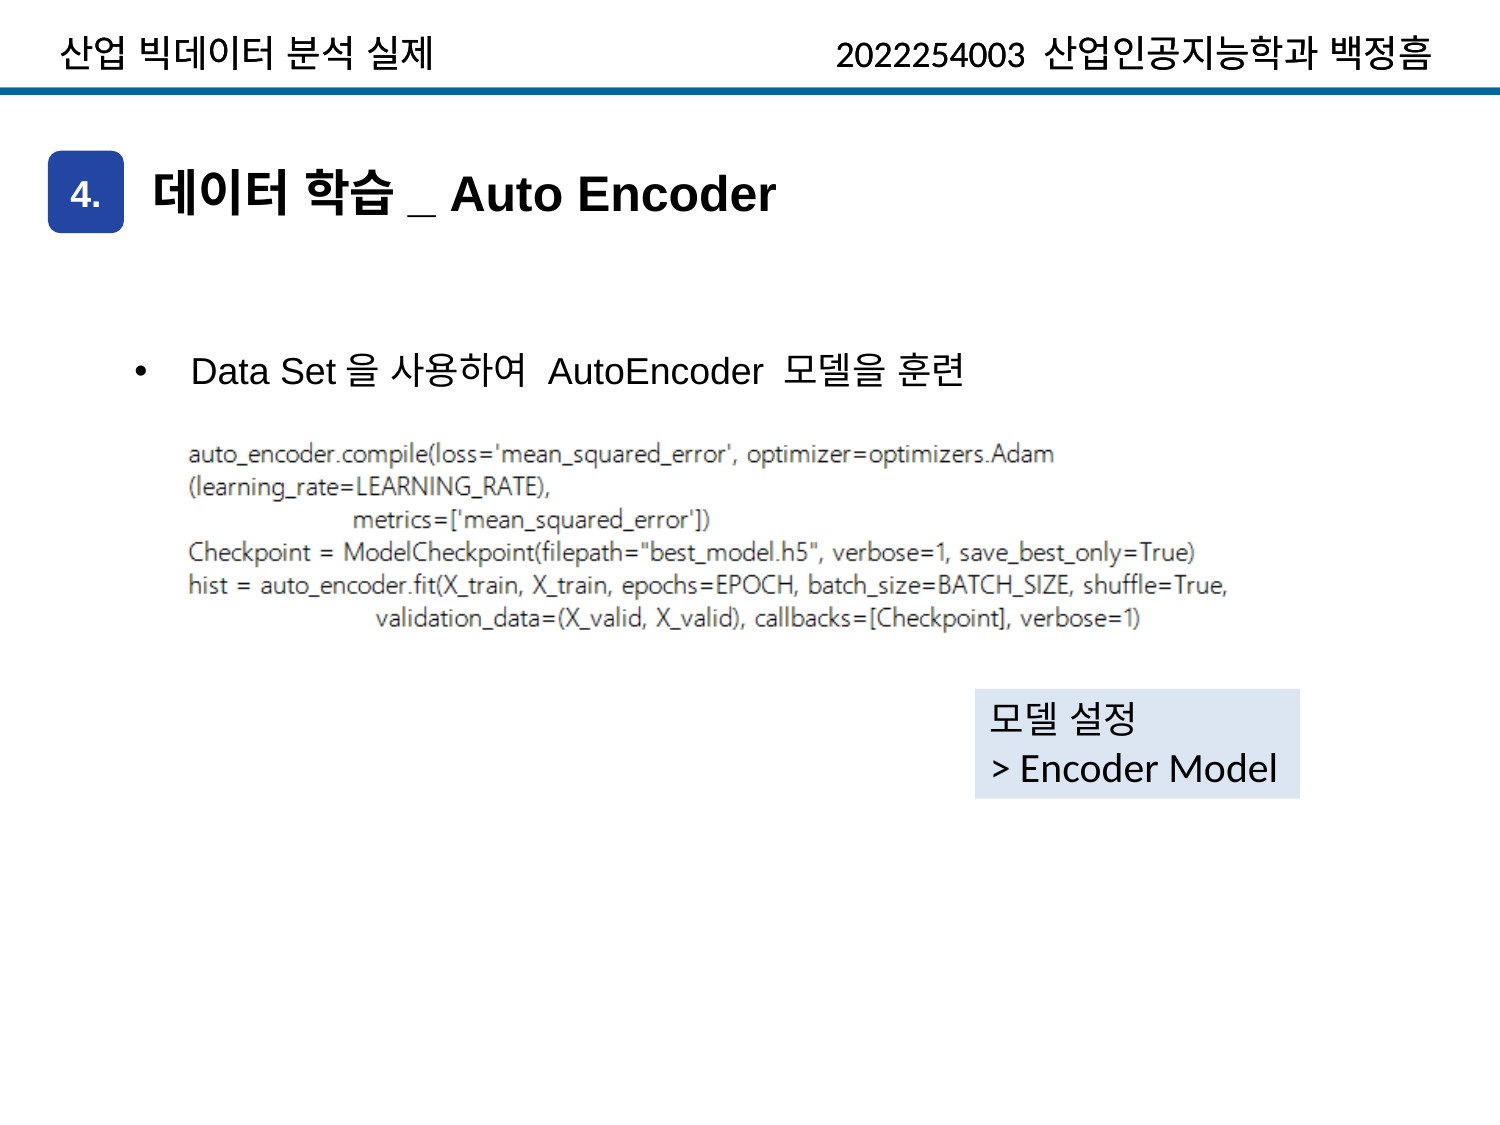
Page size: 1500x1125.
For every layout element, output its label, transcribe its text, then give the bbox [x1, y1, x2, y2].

picture [187, 421, 1249, 656]
text_box 4. [47, 150, 124, 234]
text_box Data Set을 사용하여 AutoEncoder 모델을 훈련 [119, 317, 1425, 400]
text_box 모델 설정 > Encoder Model [975, 688, 1300, 799]
text_box 데이터 학습_ Auto Encoder [149, 162, 825, 222]
